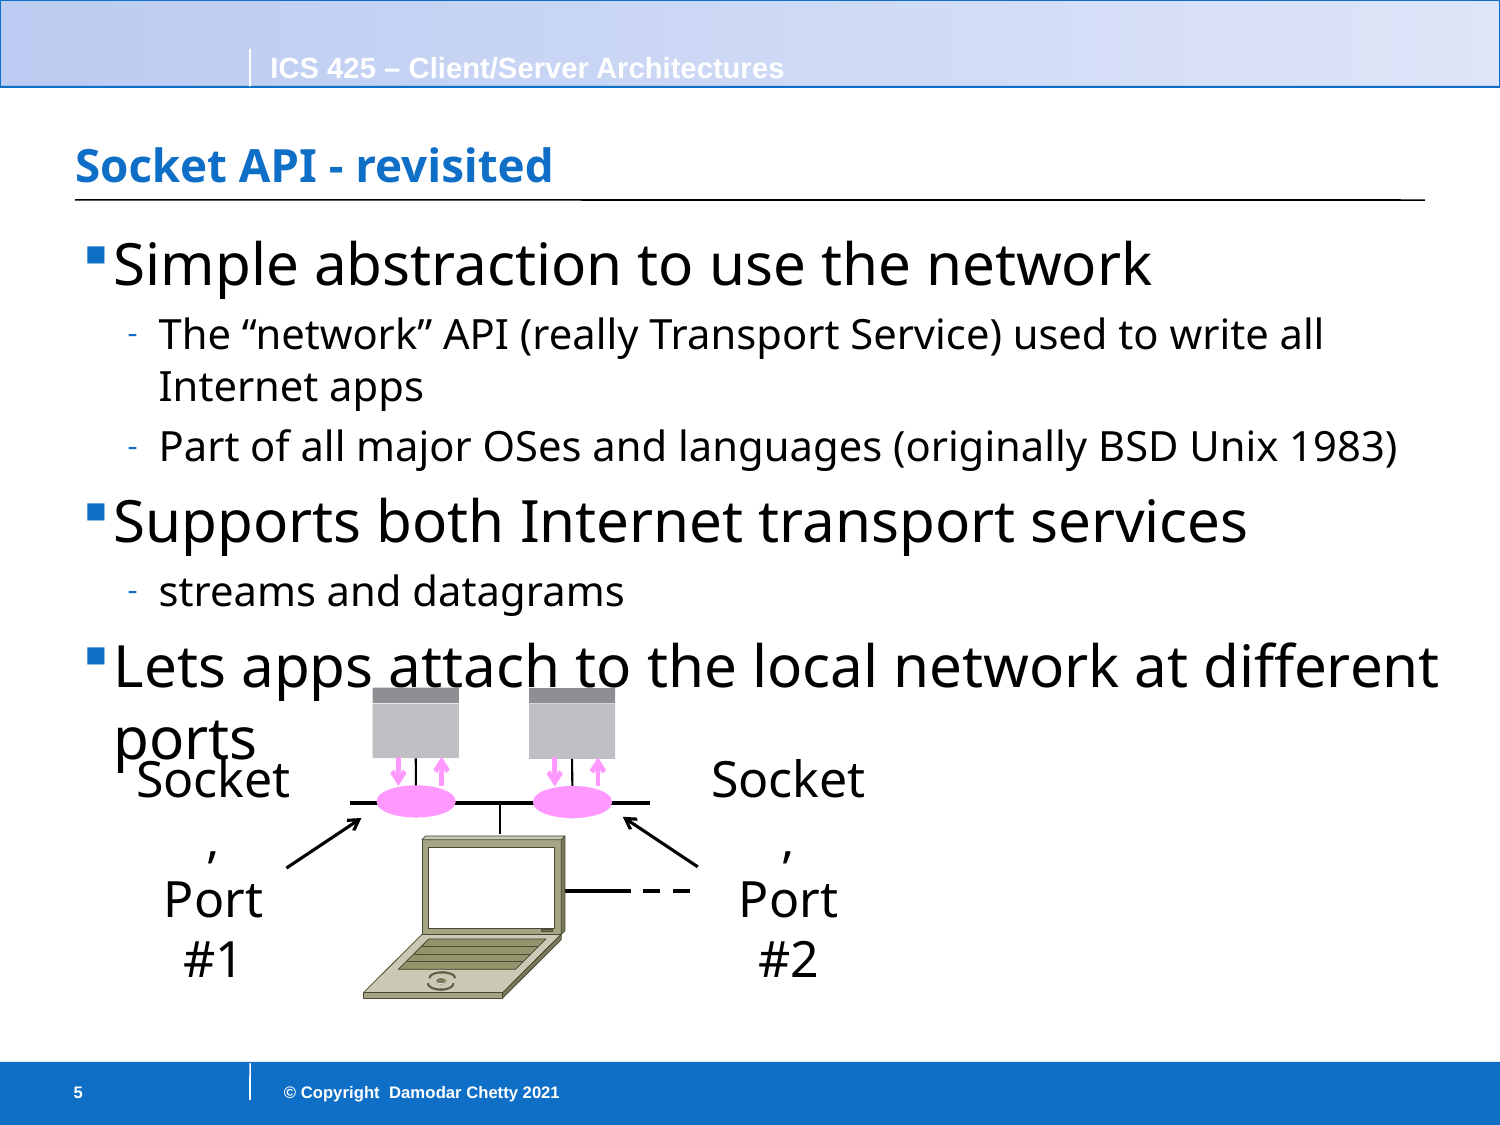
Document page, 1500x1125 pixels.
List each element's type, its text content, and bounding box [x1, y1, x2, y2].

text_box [286, 817, 362, 869]
title Socket API - revisited [74, 90, 1426, 200]
list Simple abstraction to use the network The “network” API (really Transport Service) used to write all Internet apps Part of all major OSes and languages (originally BSD Unix 1983) Supports both Internet transport services streams and datagrams Lets apps attach to the local network at different ports [73, 215, 1500, 1027]
slide_number 5 [49, 1070, 251, 1125]
text_box Socket, Port #1 [119, 841, 308, 893]
text_box Socket, Port #2 [699, 841, 883, 893]
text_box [622, 816, 699, 868]
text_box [349, 687, 695, 1001]
